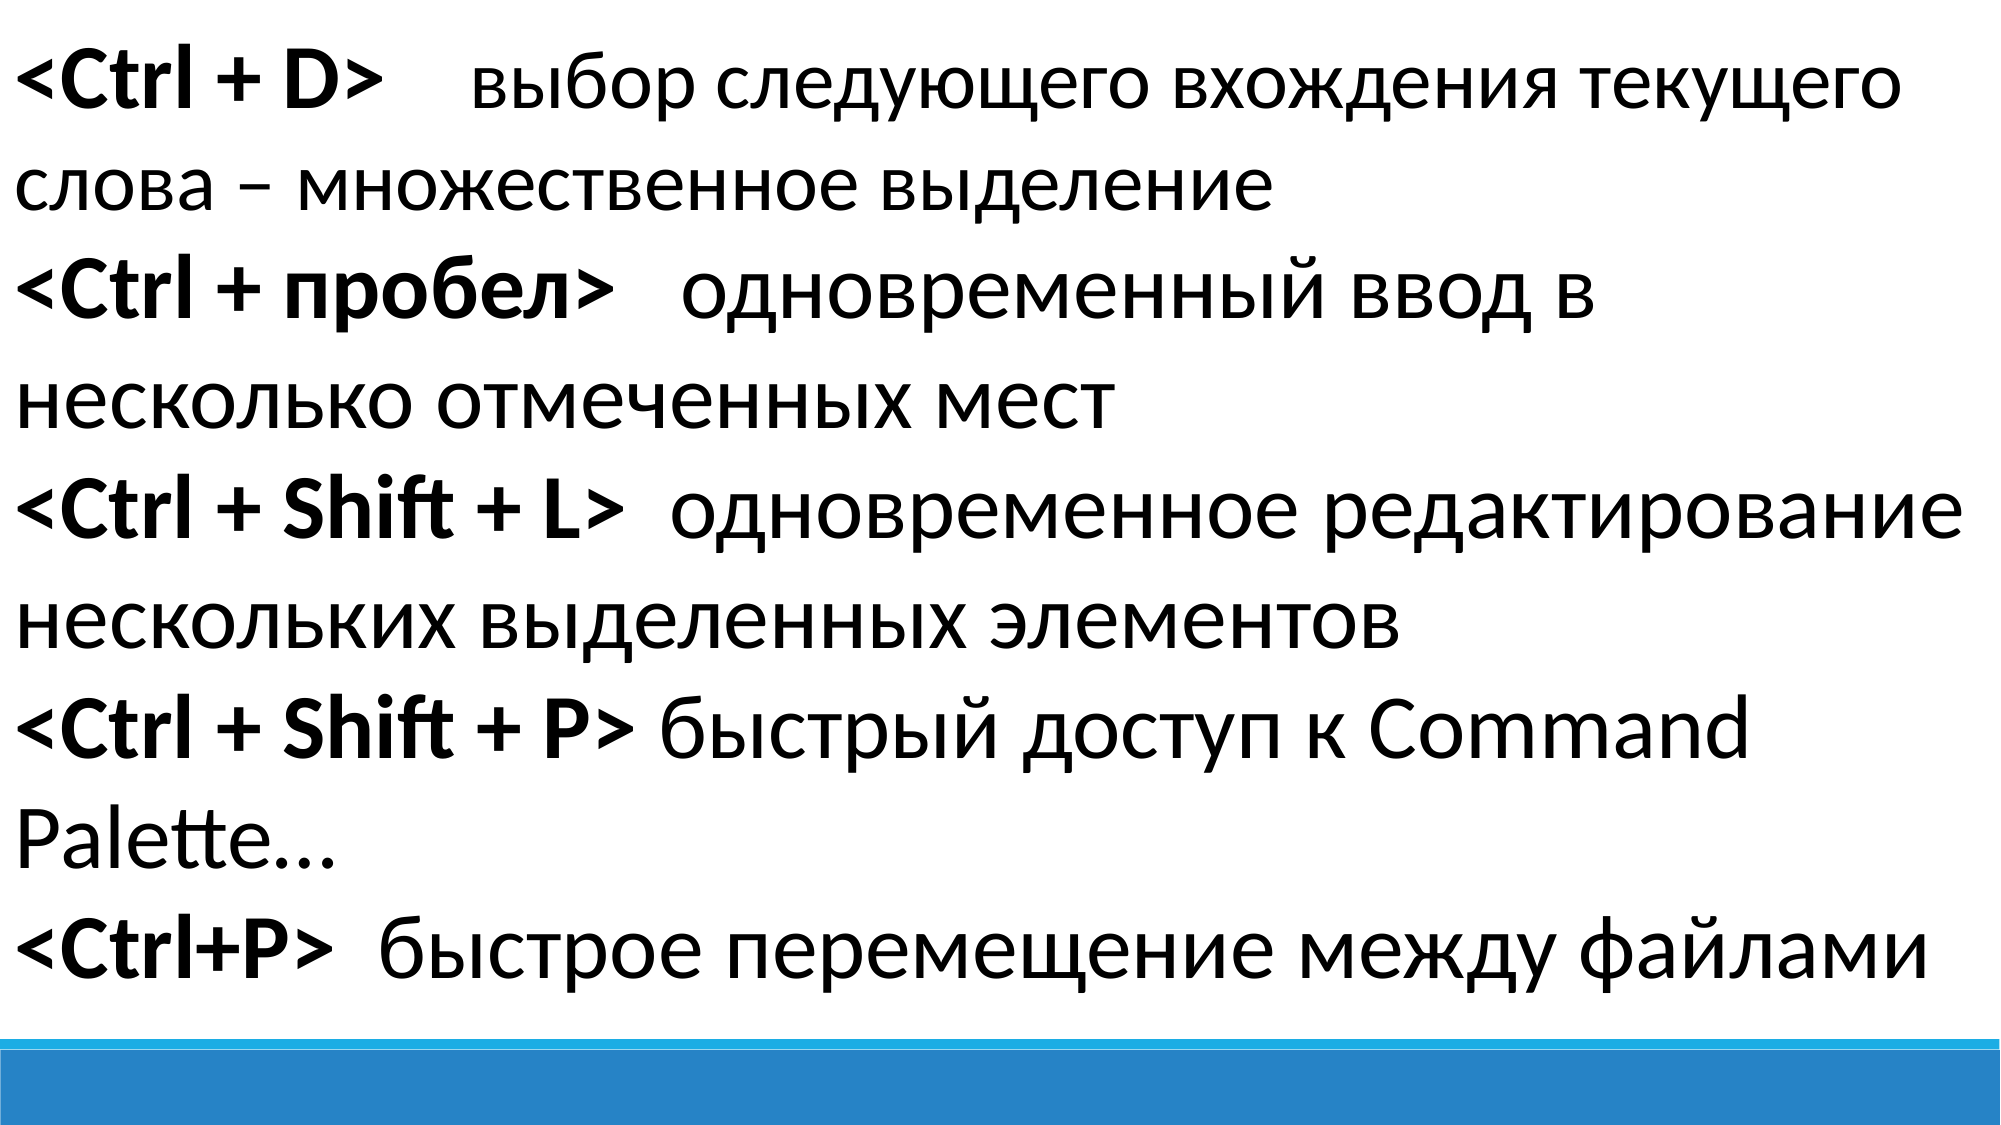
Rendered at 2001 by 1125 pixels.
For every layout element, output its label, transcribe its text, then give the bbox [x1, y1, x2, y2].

text_box <Ctrl + D> выбор следующего вхождения текущего слова – множественное выделение <Ctrl + пробел> одновременный ввод в несколько отмеченных мест <Ctrl + Shift + L> одновременное редактирование нескольких выделенных элементов <Ctrl + Shift + P> быстрый доступ к Command Palette… <Ctrl+P> быстрое перемещение между файлами [0, 9, 2000, 1115]
